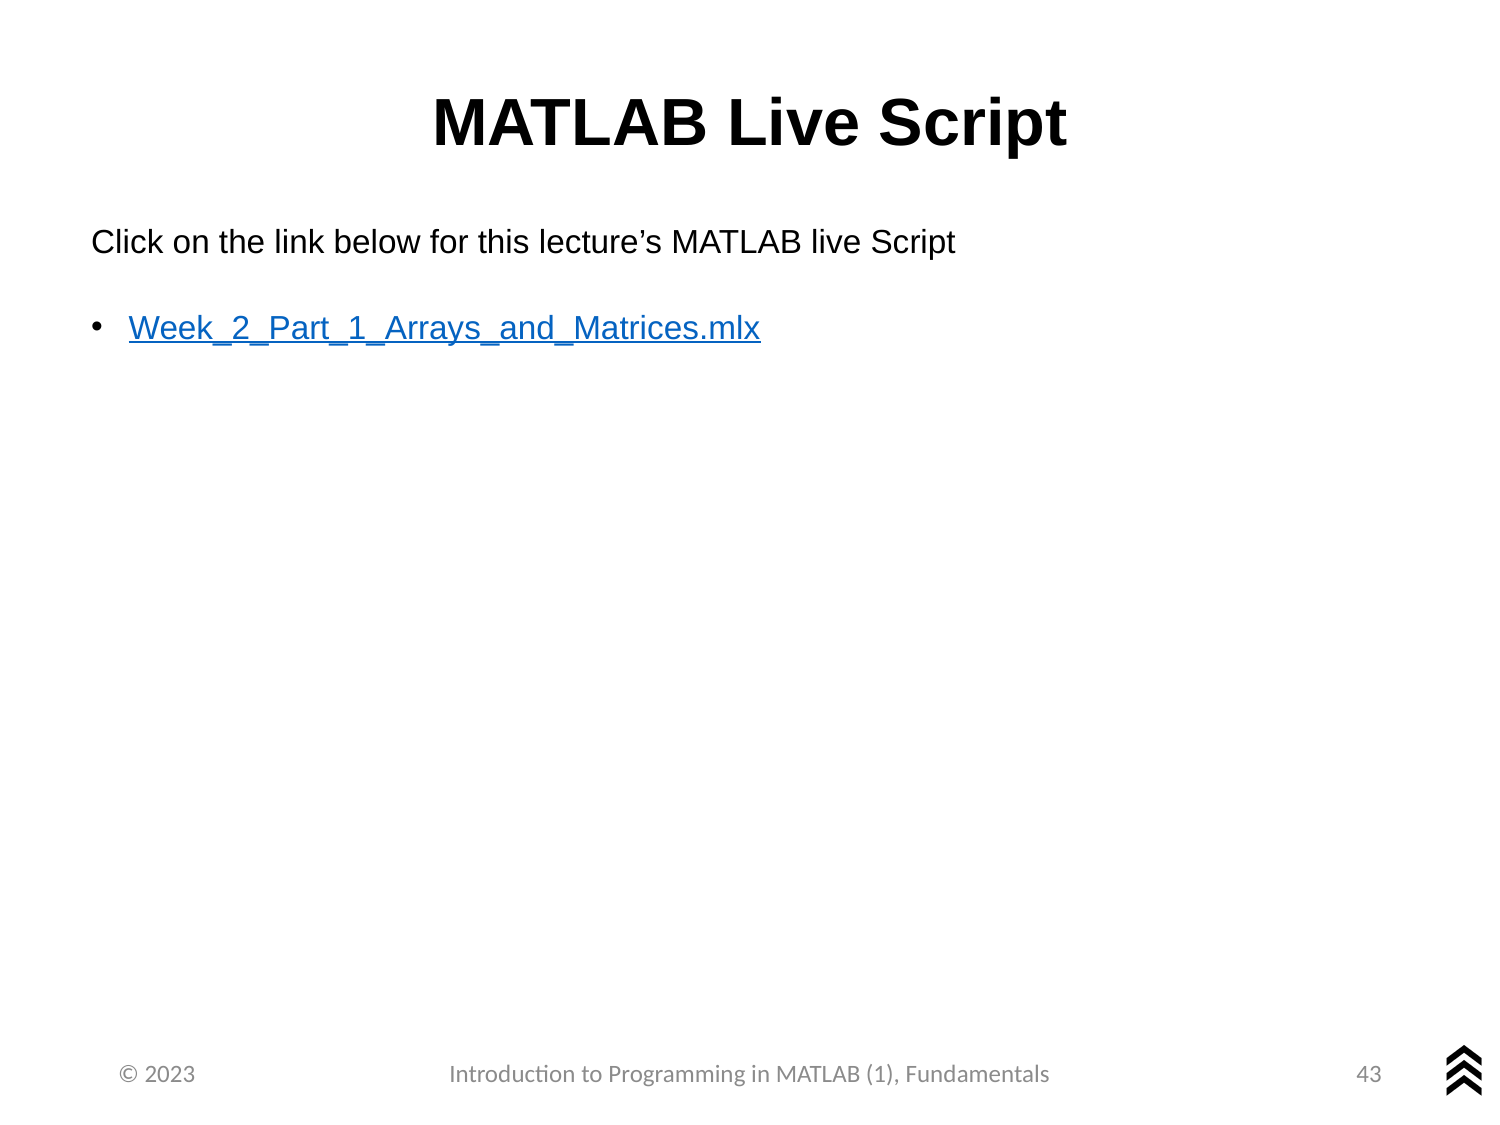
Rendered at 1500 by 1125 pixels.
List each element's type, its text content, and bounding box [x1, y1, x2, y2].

picture [1434, 1040, 1494, 1100]
slide_number 43 [1059, 1042, 1397, 1103]
title MATLAB Live Script [103, 59, 1397, 188]
list Click on the link below for this lecture’s MATLAB live Script Week_2_Part_1_Arrays_and_Matrices.mlx [76, 209, 1427, 1048]
slide_number © 2023 [103, 1042, 279, 1103]
footer Introduction to Programming in MATLAB (1), Fundamentals [279, 1042, 1059, 1103]
